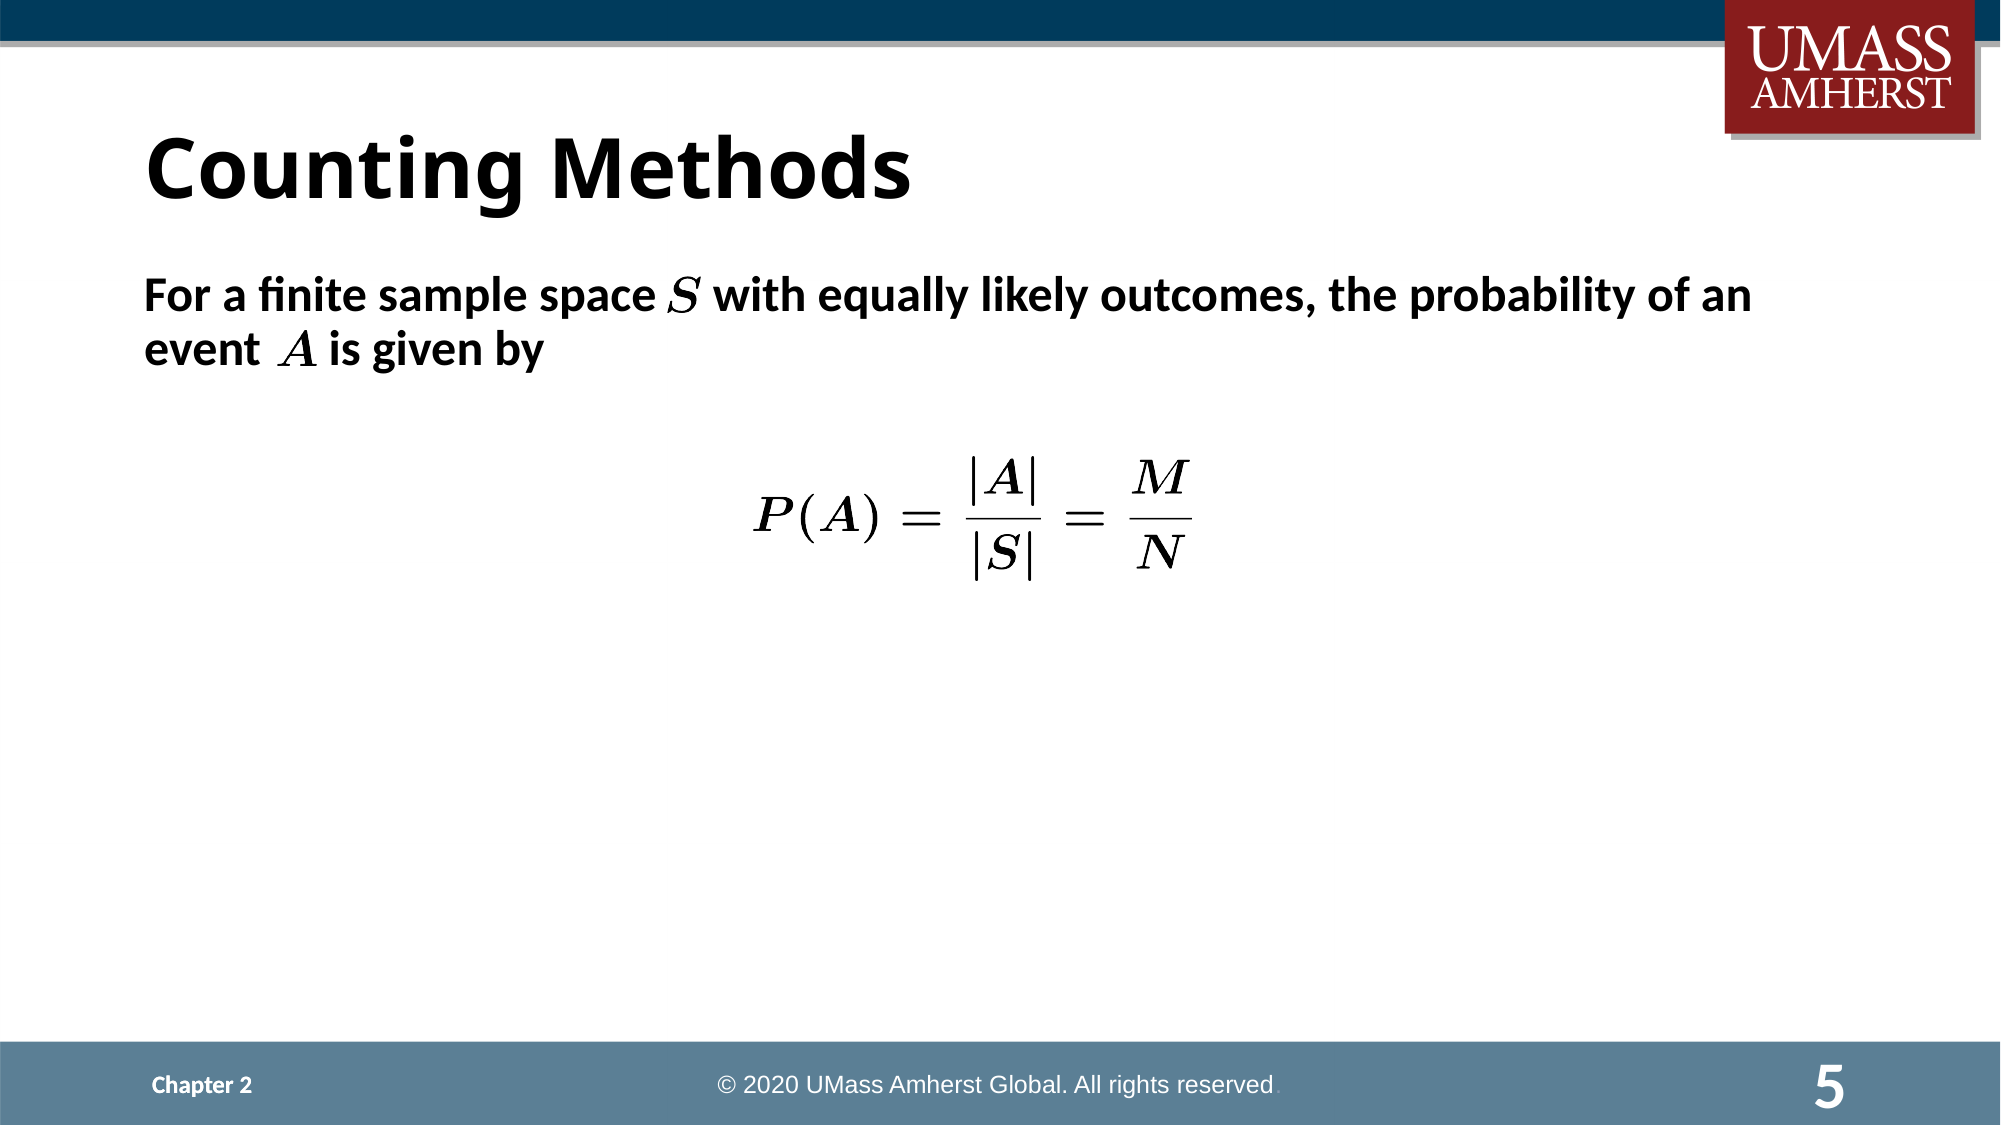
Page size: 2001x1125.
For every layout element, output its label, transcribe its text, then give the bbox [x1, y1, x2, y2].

list For a finite sample space with equally likely outcomes, the probability of an event is given by [129, 261, 1816, 974]
slide_number 5 [1412, 1052, 1863, 1113]
title Counting Methods [129, 109, 1844, 234]
picture [0, 0, 2001, 1125]
